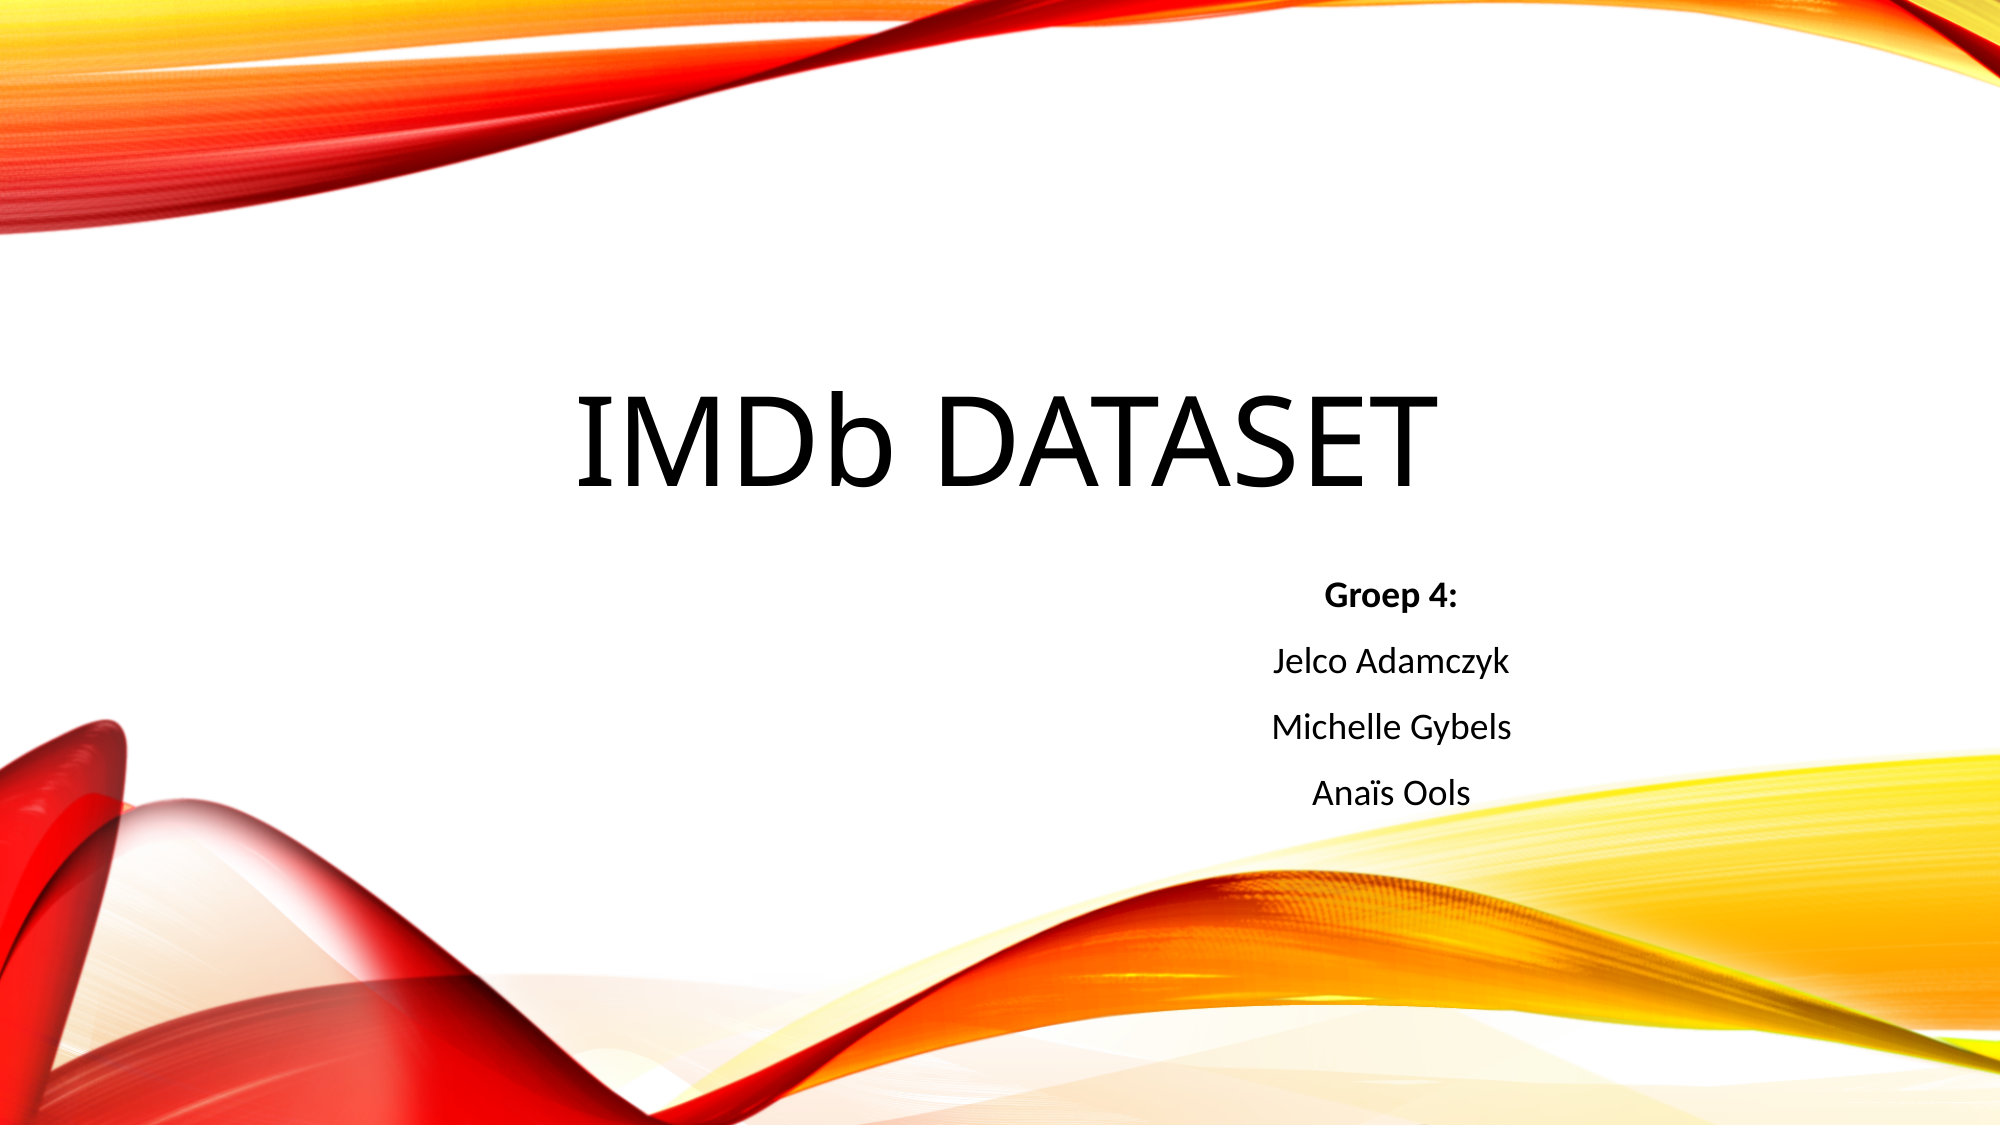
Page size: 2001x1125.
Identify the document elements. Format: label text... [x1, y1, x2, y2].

title IMDb DATASET [231, 295, 1782, 596]
picture [0, 717, 2000, 1125]
picture [0, 0, 2000, 237]
subtitle Groep 4: Jelco Adamczyk Michelle Gybels Anaïs Ools [1180, 562, 1603, 833]
